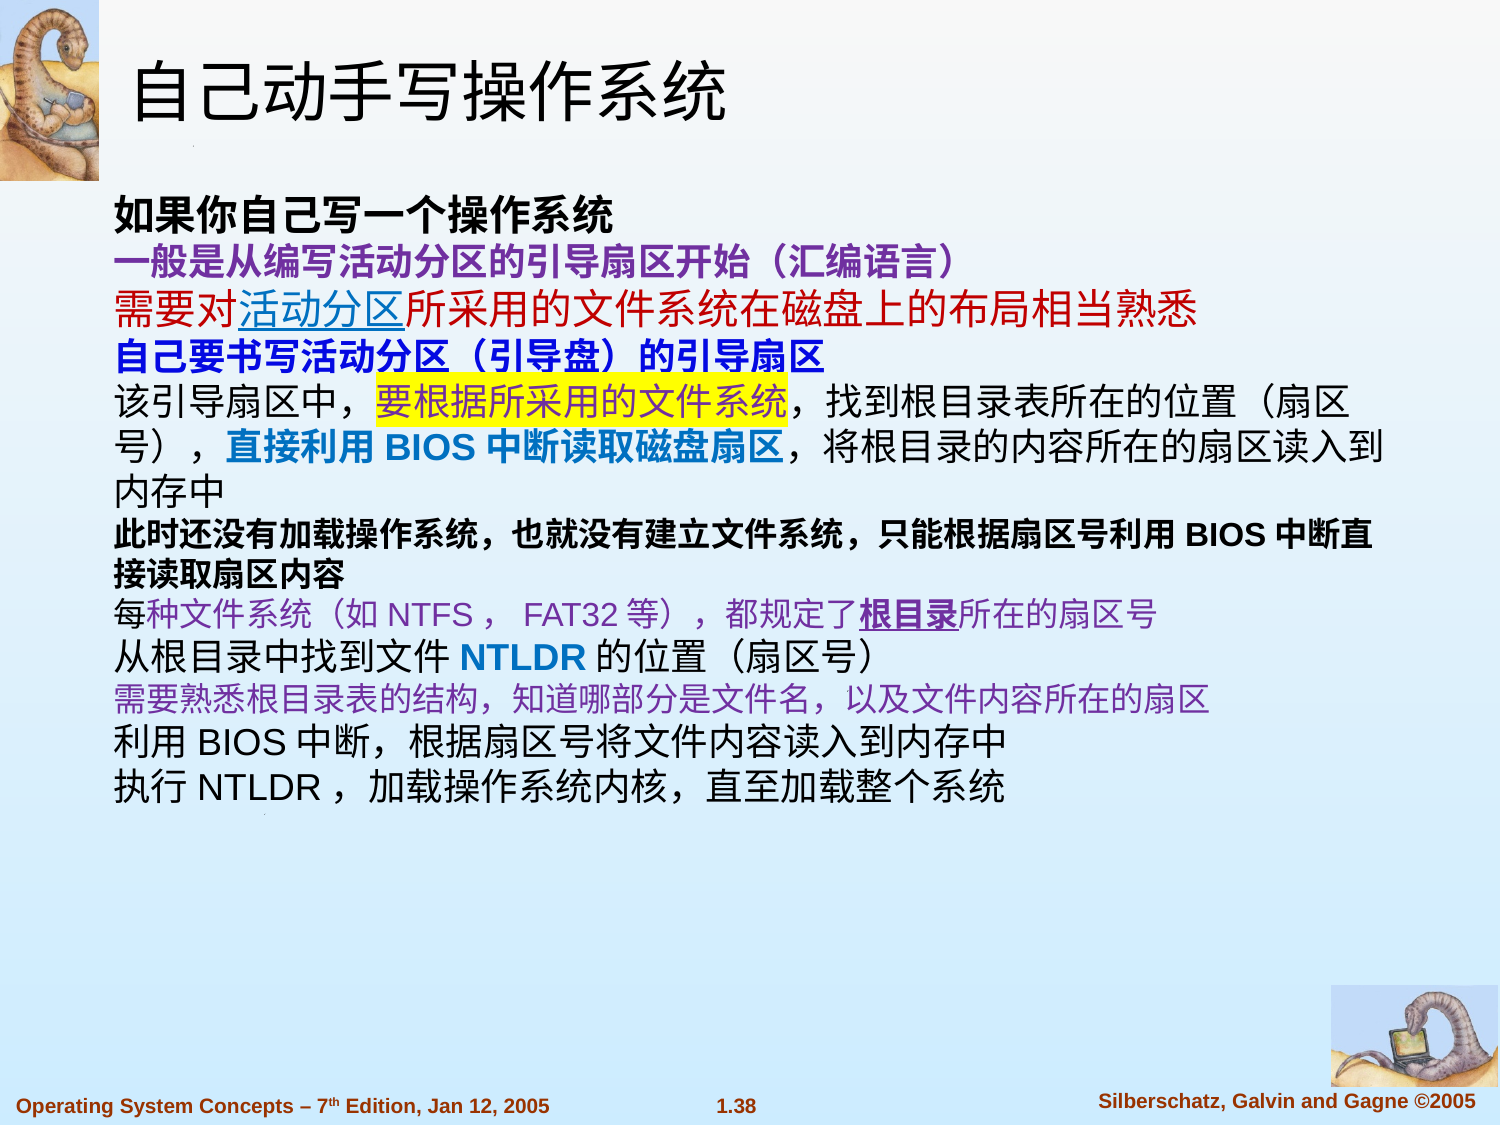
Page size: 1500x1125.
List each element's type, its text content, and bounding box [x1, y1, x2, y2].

picture [1331, 985, 1498, 1087]
picture [0, 0, 99, 181]
list 如果你自己写一个操作系统 一般是从编写活动分区的引导扇区开始（汇编语言） 需要对活动分区所采用的文件系统在磁盘上的布局相当熟悉 自己要书写活动分区（引导盘）的引导扇区 该引导扇区中，要根据所采用的文件系统，找到根目录表所在的位置（扇区号），直接利用BIOS中断读取磁盘扇区，将根目录的内容所在的扇区读入到内存中 此时还没有加载操作系统，也就没有建立文件系统，只能根据扇区号利用BIOS中断直接读取扇区内容 每种文件系统（如NTFS，FAT32等），都规定了根目录所在的扇区号 从根目录中找到文件NTLDR的位置（扇区号） 需要熟悉根目录表的结构，知道哪部分是文件名，以及文件内容所在的扇区 利用BIOS中断，根据扇区号将文件内容读入到内存中 执行NTLDR，加载操作系统内核，直至加载整个系统 [98, 180, 1422, 1040]
title 自己动手写操作系统 [112, 37, 1438, 138]
